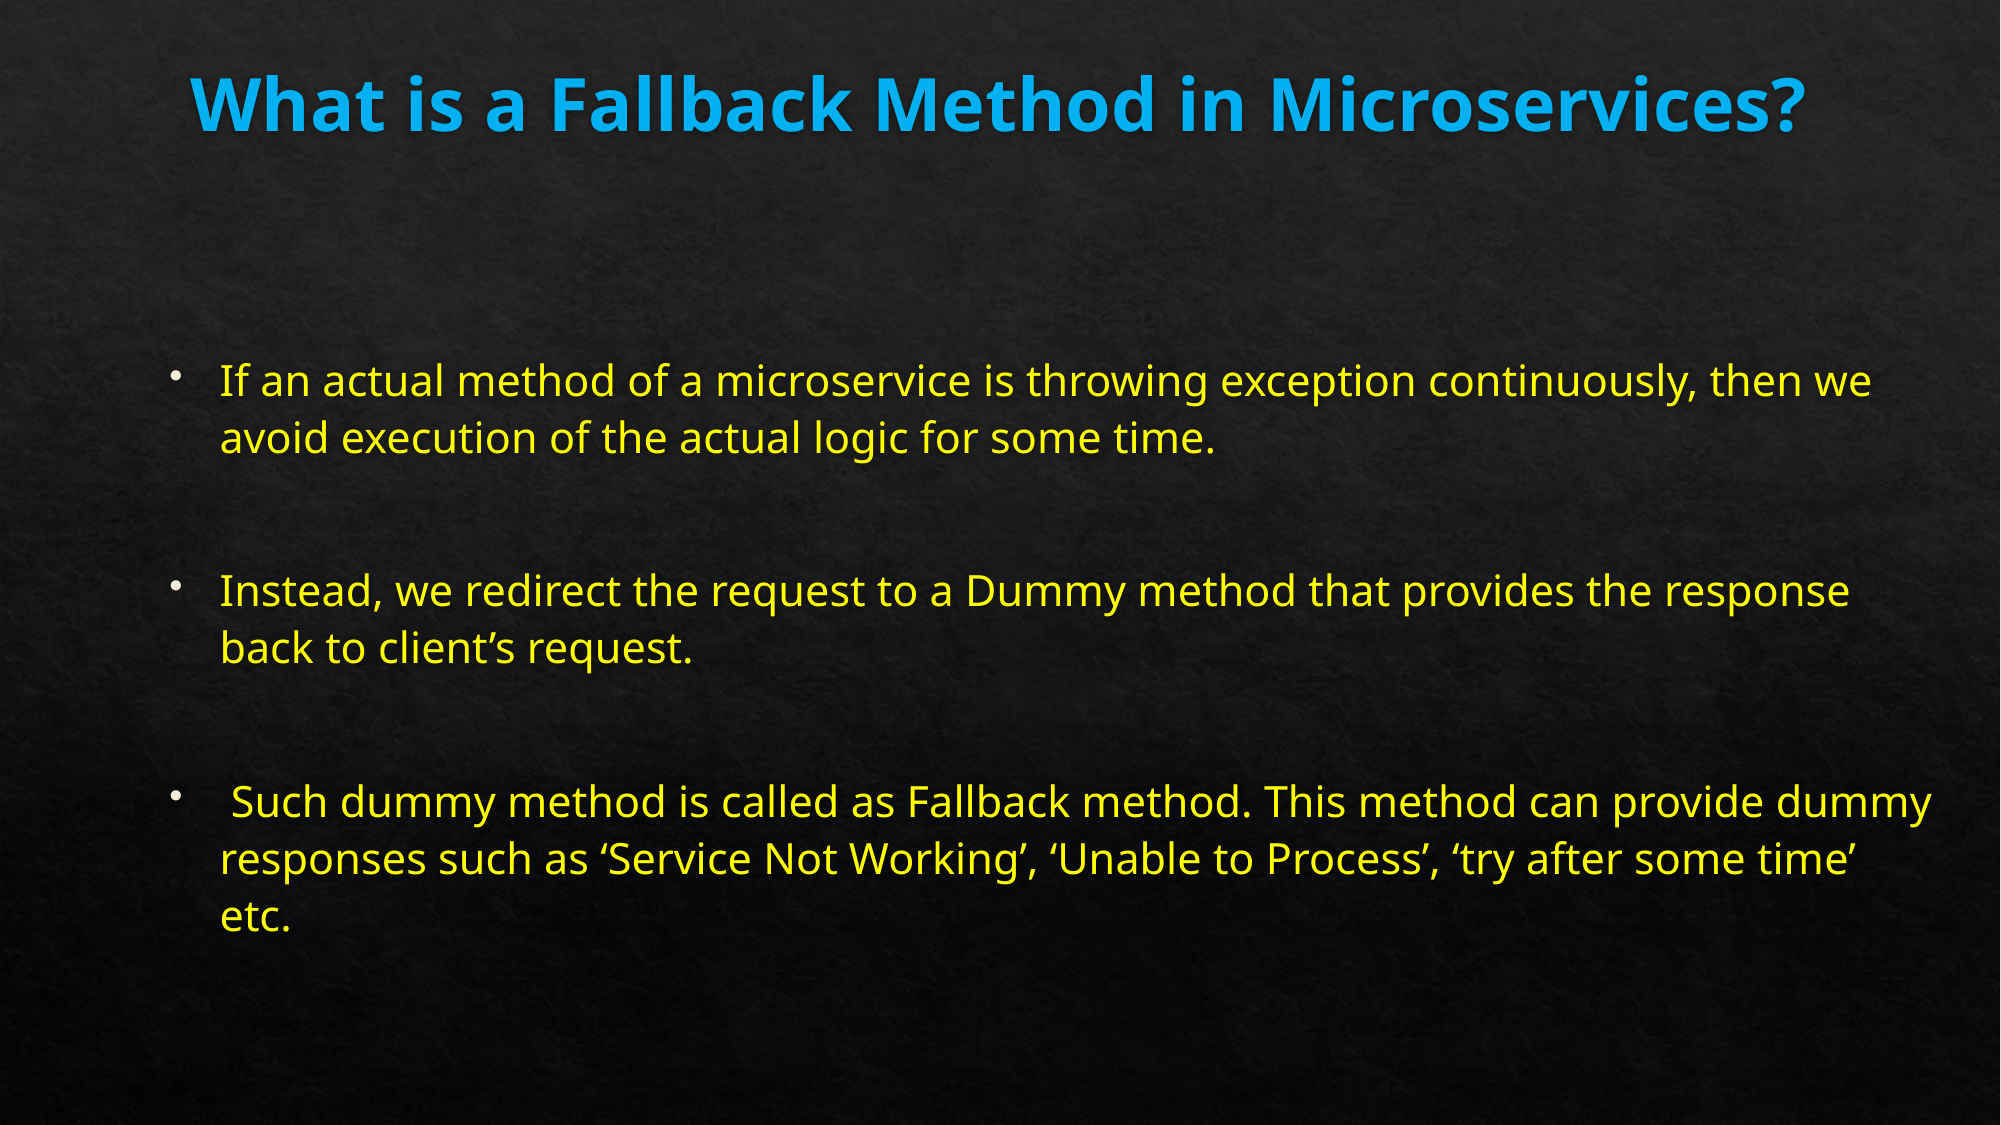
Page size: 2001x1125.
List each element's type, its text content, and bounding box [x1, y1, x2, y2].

title What is a Fallback Method in Microservices? [149, 48, 1849, 255]
list If an actual method of a microservice is throwing exception continuously, then we avoid execution of the actual logic for some time. Instead, we redirect the request to a Dummy method that provides the response back to client’s request. Such dummy method is called as Fallback method. This method can provide dummy responses such as ‘Service Not Working’, ‘Unable to Process’, ‘try after some time’ etc. [149, 340, 1956, 950]
